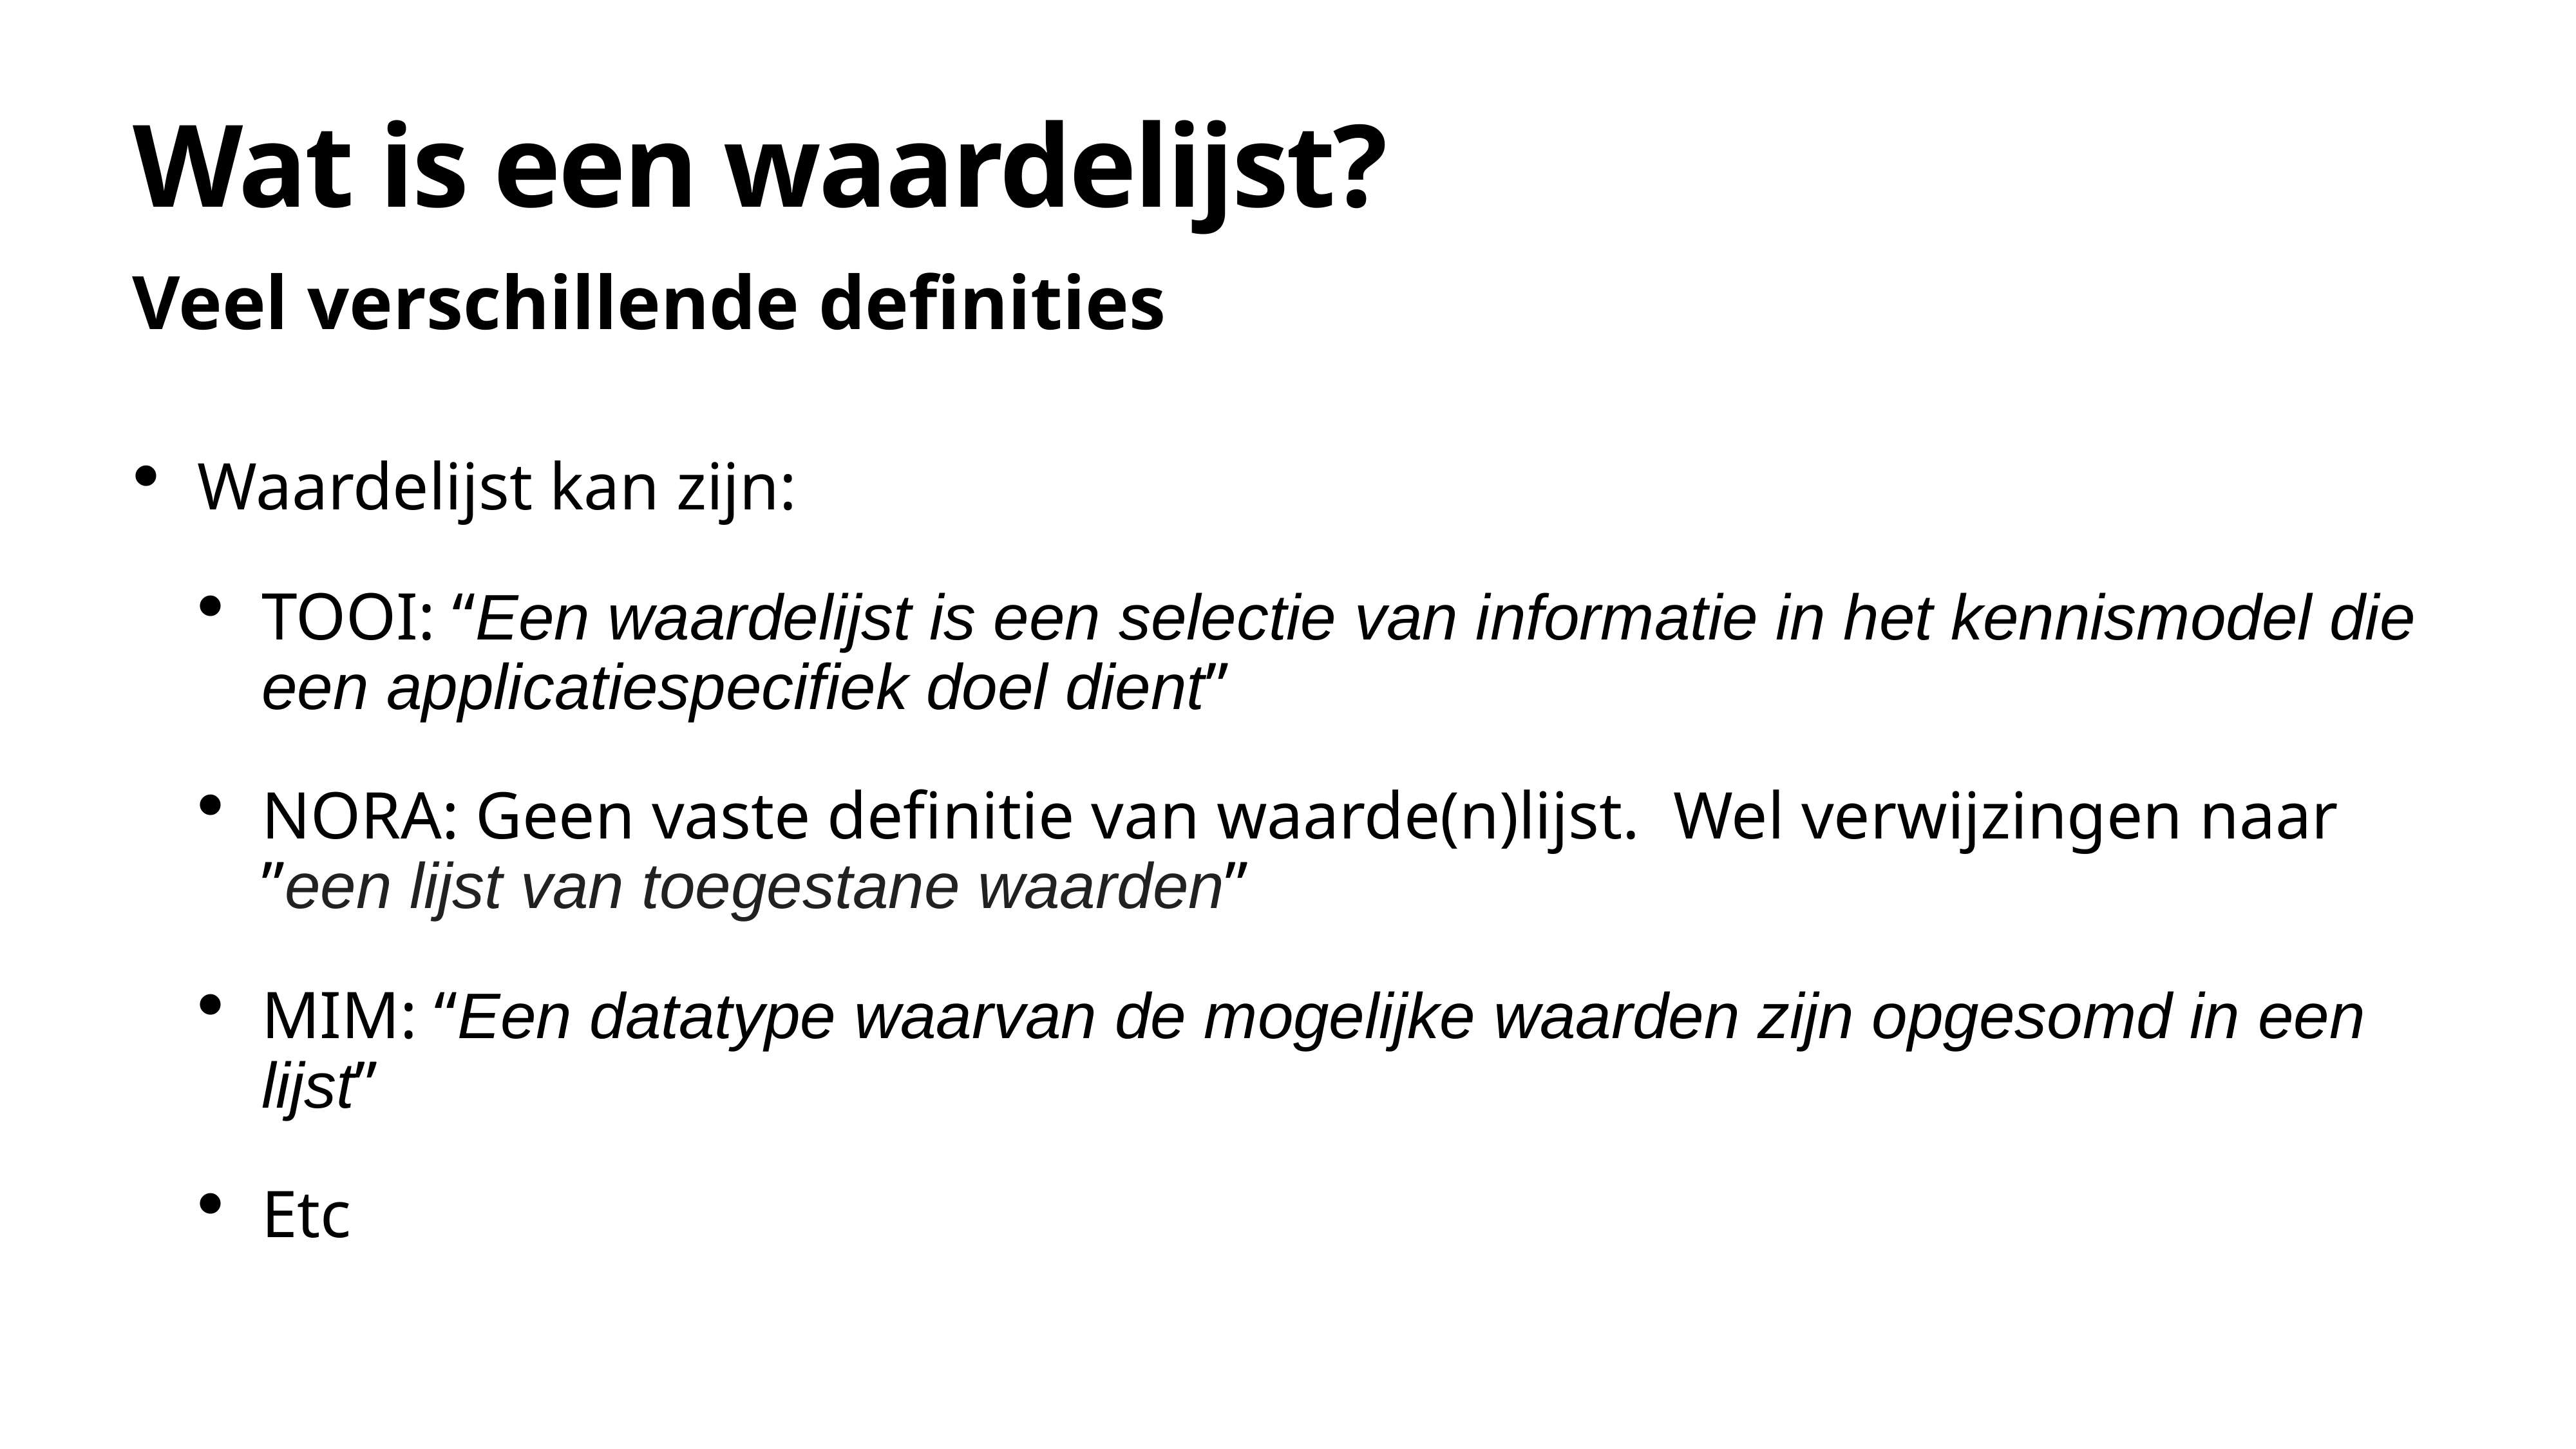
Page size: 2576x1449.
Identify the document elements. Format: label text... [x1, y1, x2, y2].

list Waardelijst kan zijn: TOOI: “Een waardelijst is een selectie van informatie in het kennismodel die een applicatiespecifiek doel dient” NORA: Geen vaste definitie van waarde(n)lijst. Wel verwijzingen naar ”een lijst van toegestane waarden” MIM: “Een datatype waarvan de mogelijke waarden zijn opgesomd in een lijst” Etc [127, 448, 2449, 1321]
list Veel verschillende definities [127, 250, 2449, 350]
title Wat is een waardelijst? [127, 113, 2449, 250]
